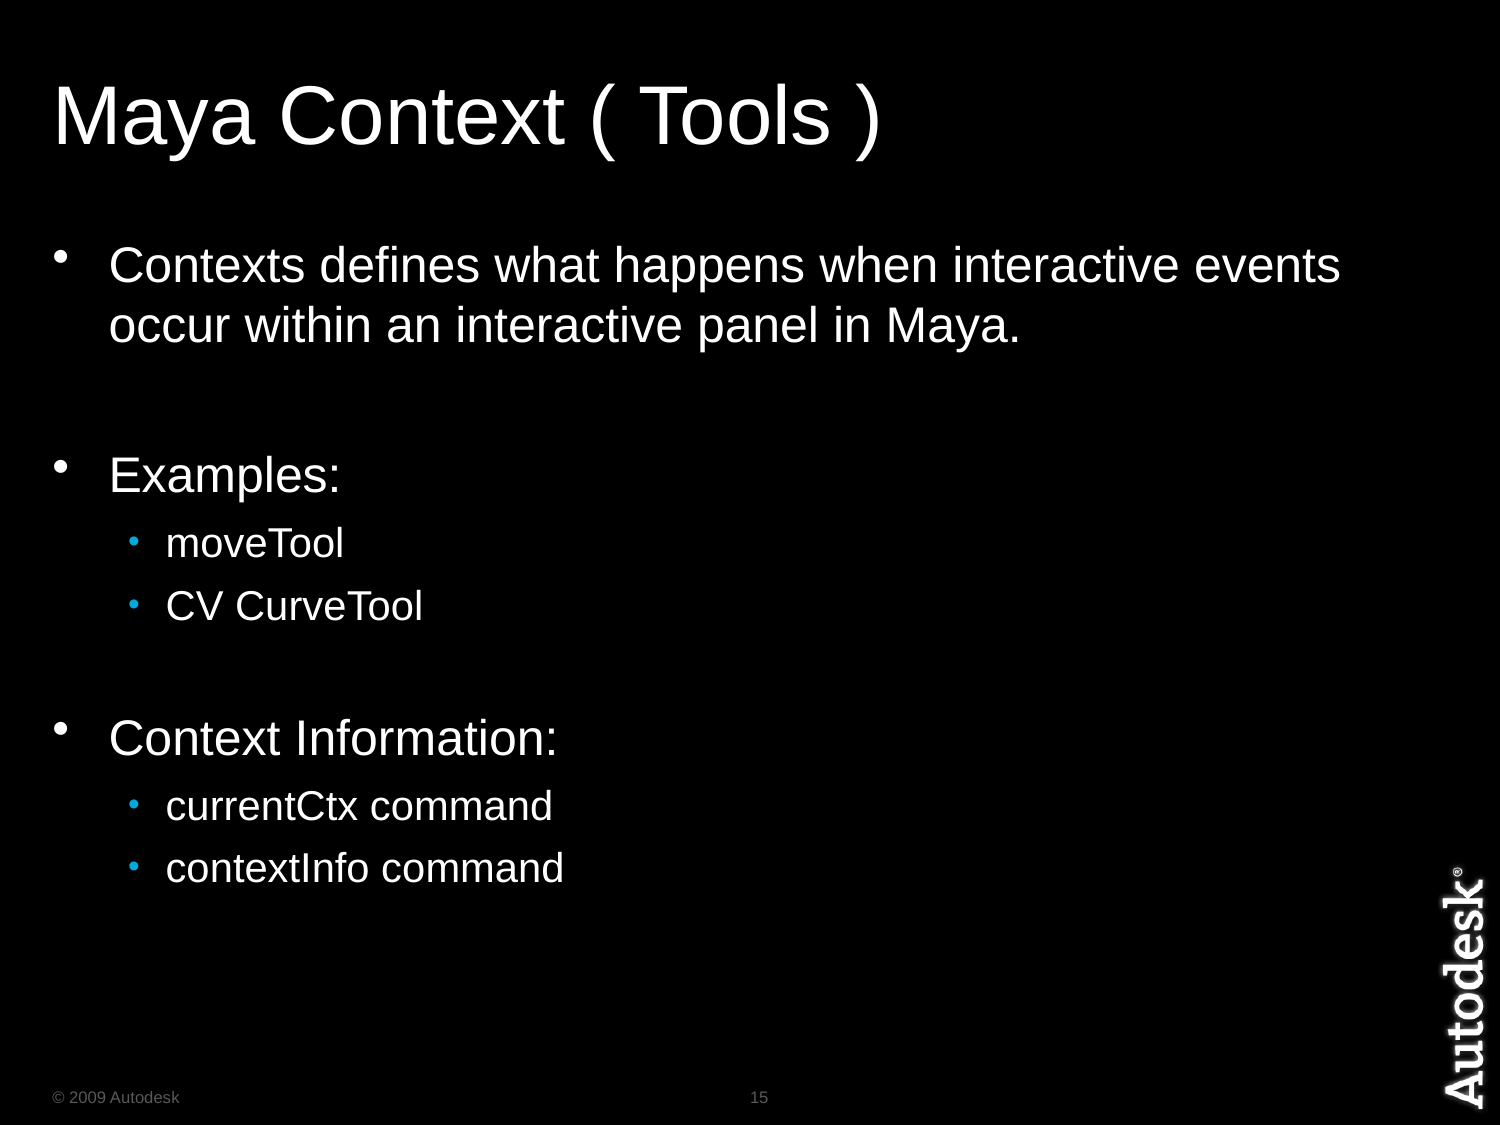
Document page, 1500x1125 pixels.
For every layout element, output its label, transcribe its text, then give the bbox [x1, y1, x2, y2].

picture [1402, 0, 1500, 1125]
title Maya Context ( Tools ) [52, 22, 1401, 211]
list Contexts defines what happens when interactive events occur within an interactive panel in Maya. Examples: moveTool CV CurveTool Context Information: currentCtx command contextInfo command [52, 231, 1401, 1073]
